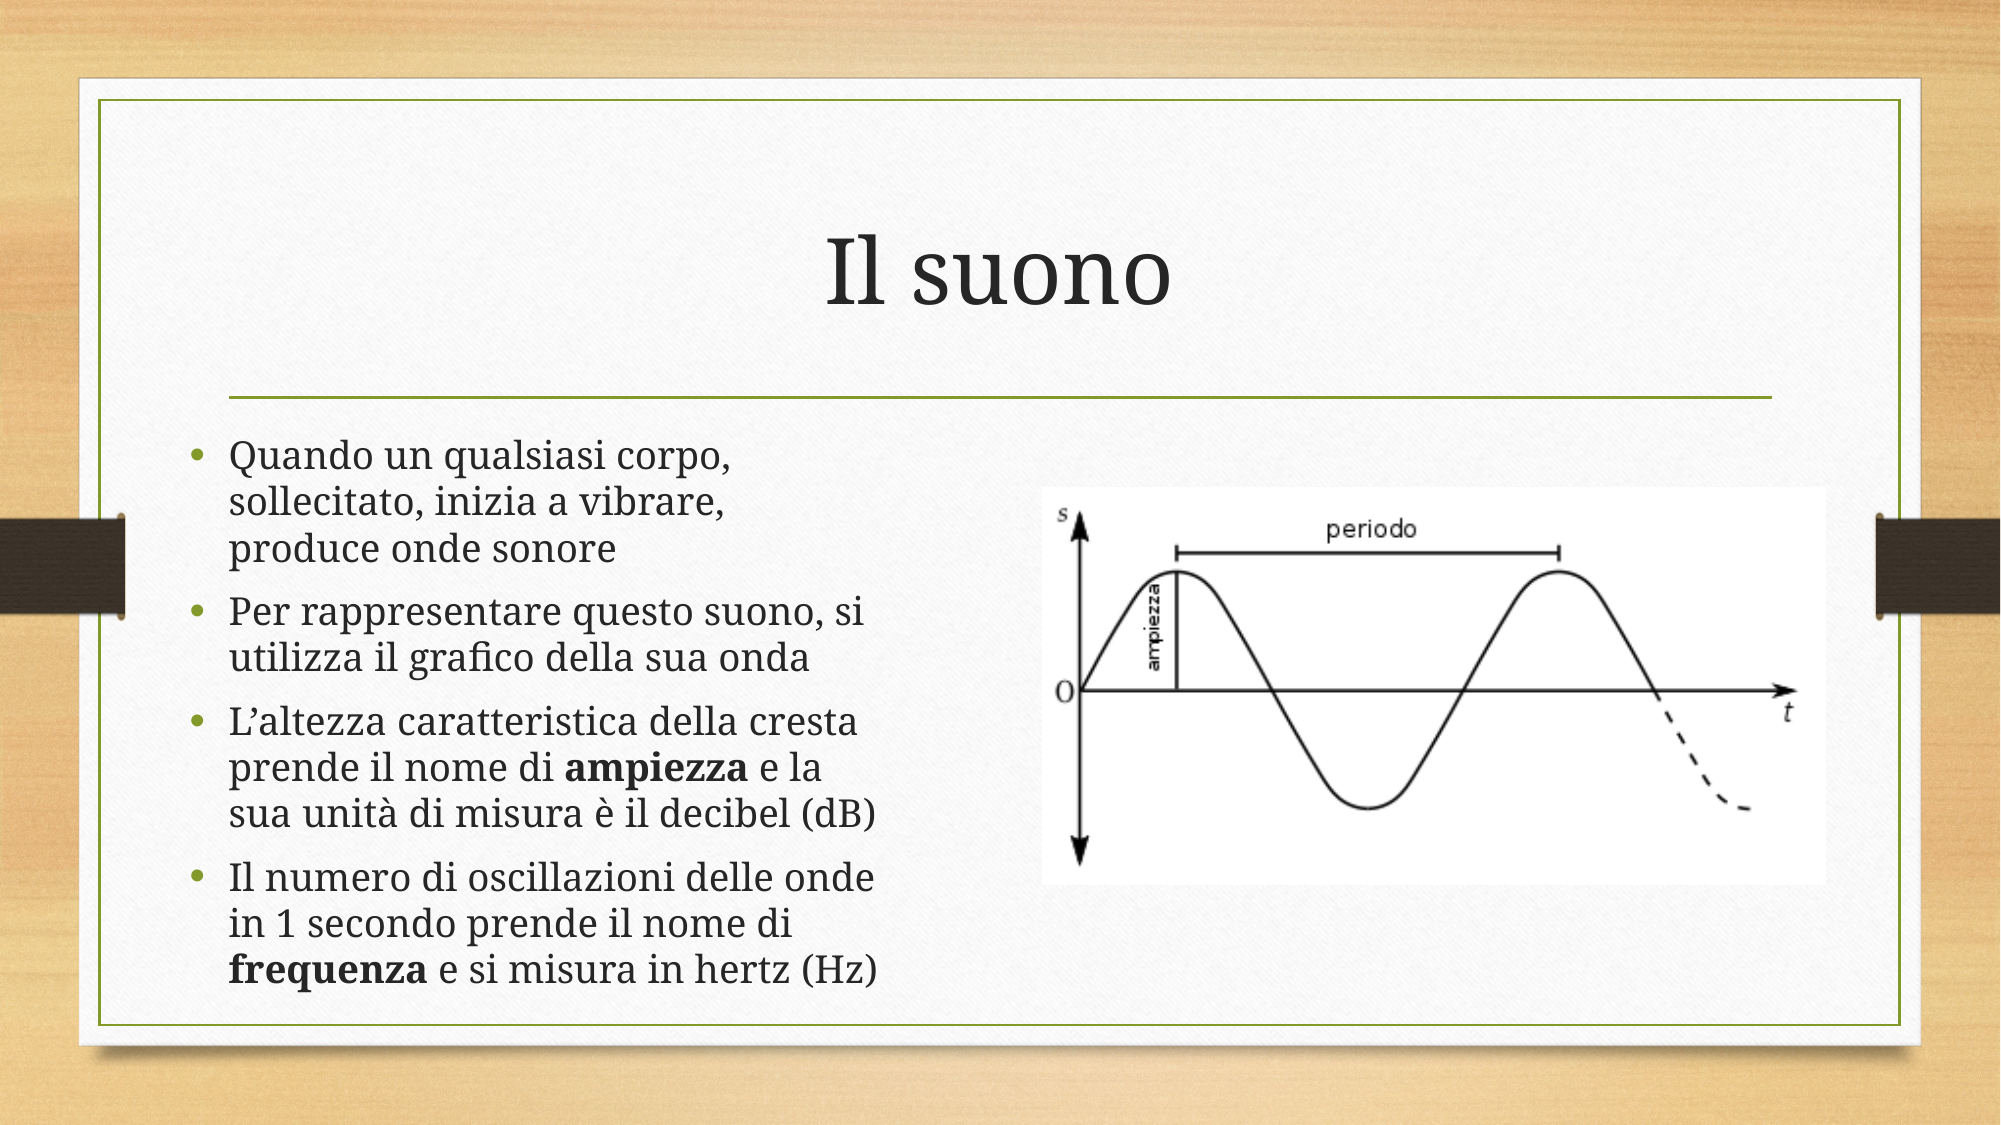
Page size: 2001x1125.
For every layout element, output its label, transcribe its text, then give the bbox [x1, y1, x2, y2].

list Quando un qualsiasi corpo, sollecitato, inizia a vibrare, produce onde sonore Per rappresentare questo suono, si utilizza il grafico della sua onda L’altezza caratteristica della cresta prende il nome di ampiezza e la sua unità di misura è il decibel (dB) Il numero di oscillazioni delle onde in 1 secondo prende il nome di frequenza e si misura in hertz (Hz) [174, 423, 898, 1006]
title Il suono [212, 161, 1788, 375]
picture [0, 0, 2001, 1125]
